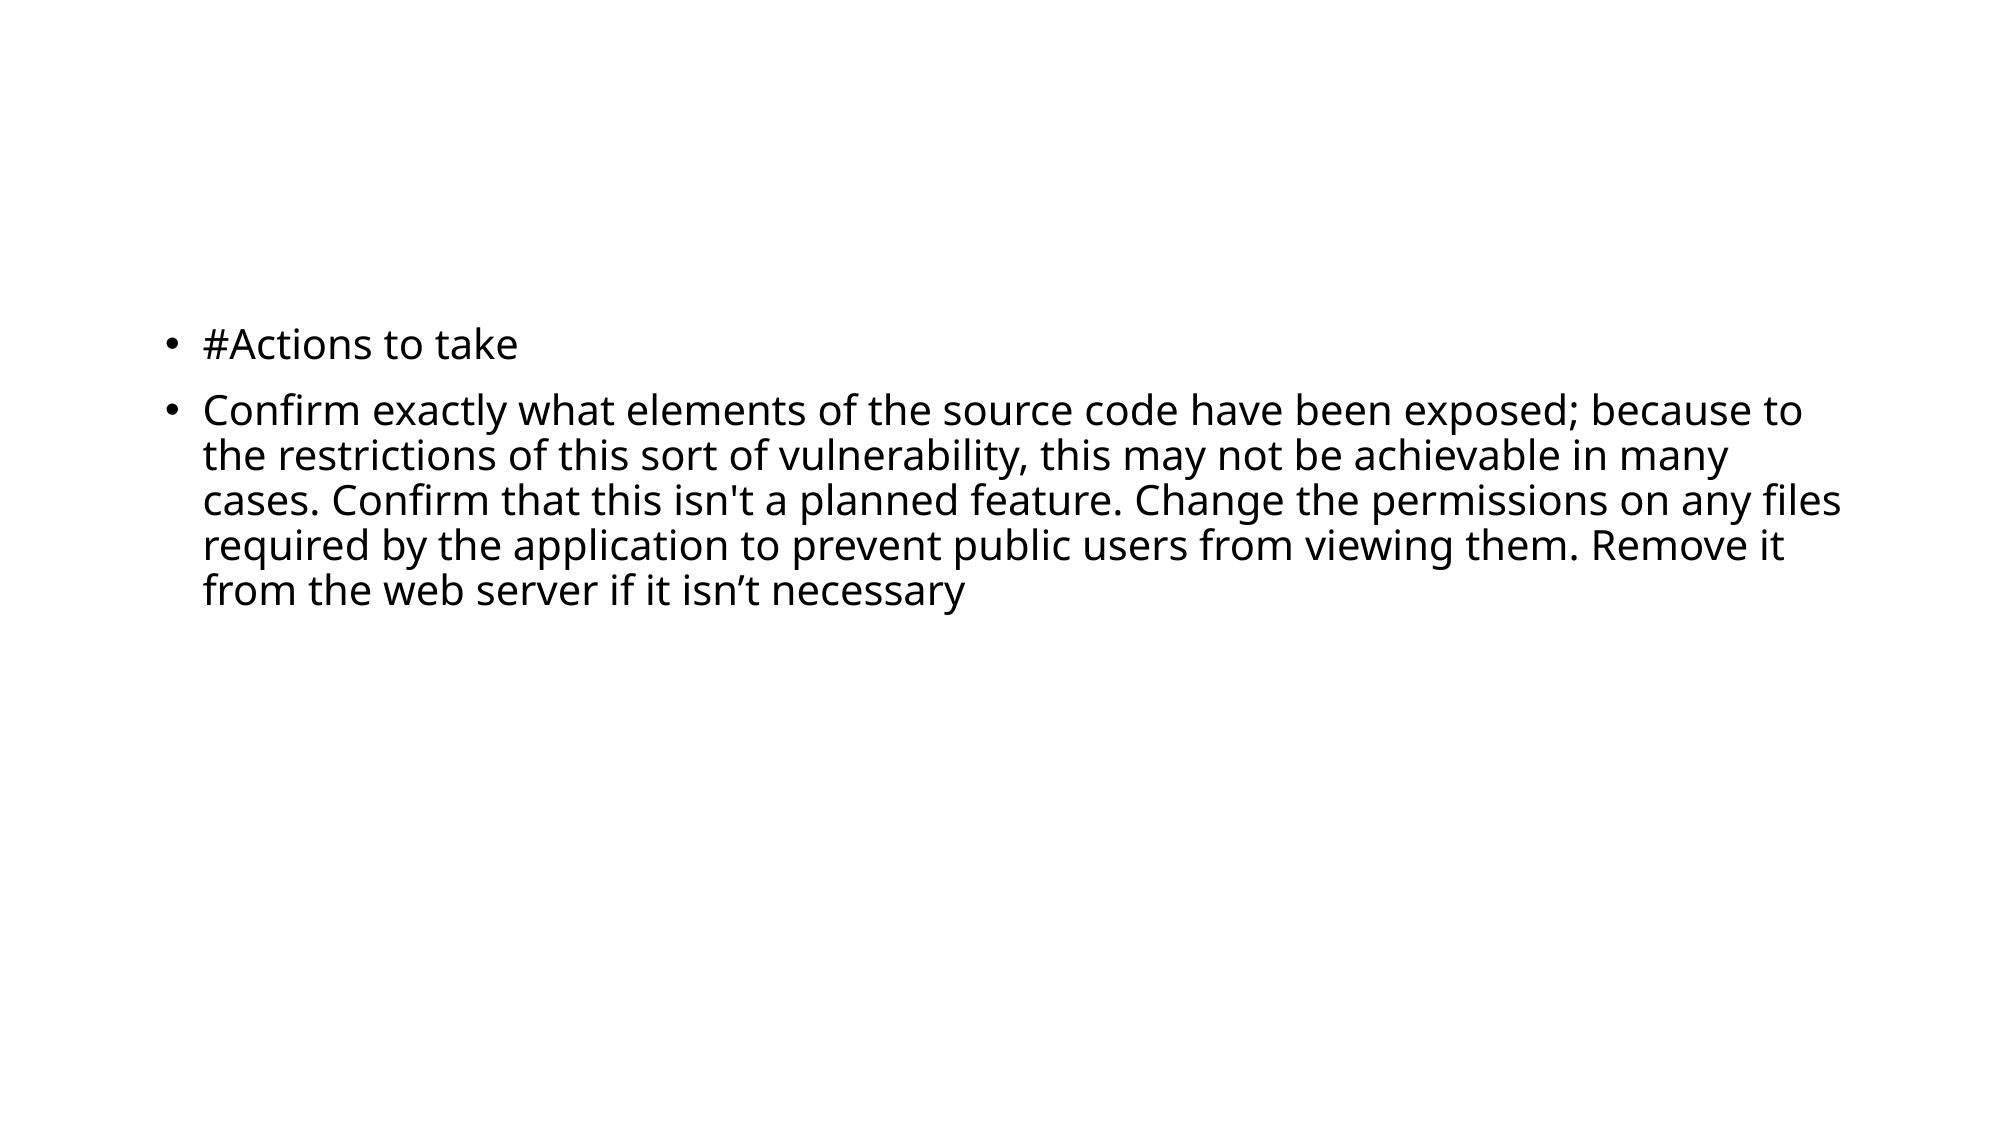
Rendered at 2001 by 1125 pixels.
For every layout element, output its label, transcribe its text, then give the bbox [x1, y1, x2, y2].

list #Actions to take Confirm exactly what elements of the source code have been exposed; because to the restrictions of this sort of vulnerability, this may not be achievable in many cases. Confirm that this isn't a planned feature. Change the permissions on any files required by the application to prevent public users from viewing them. Remove it from the web server if it isn’t necessary [150, 316, 1863, 1014]
